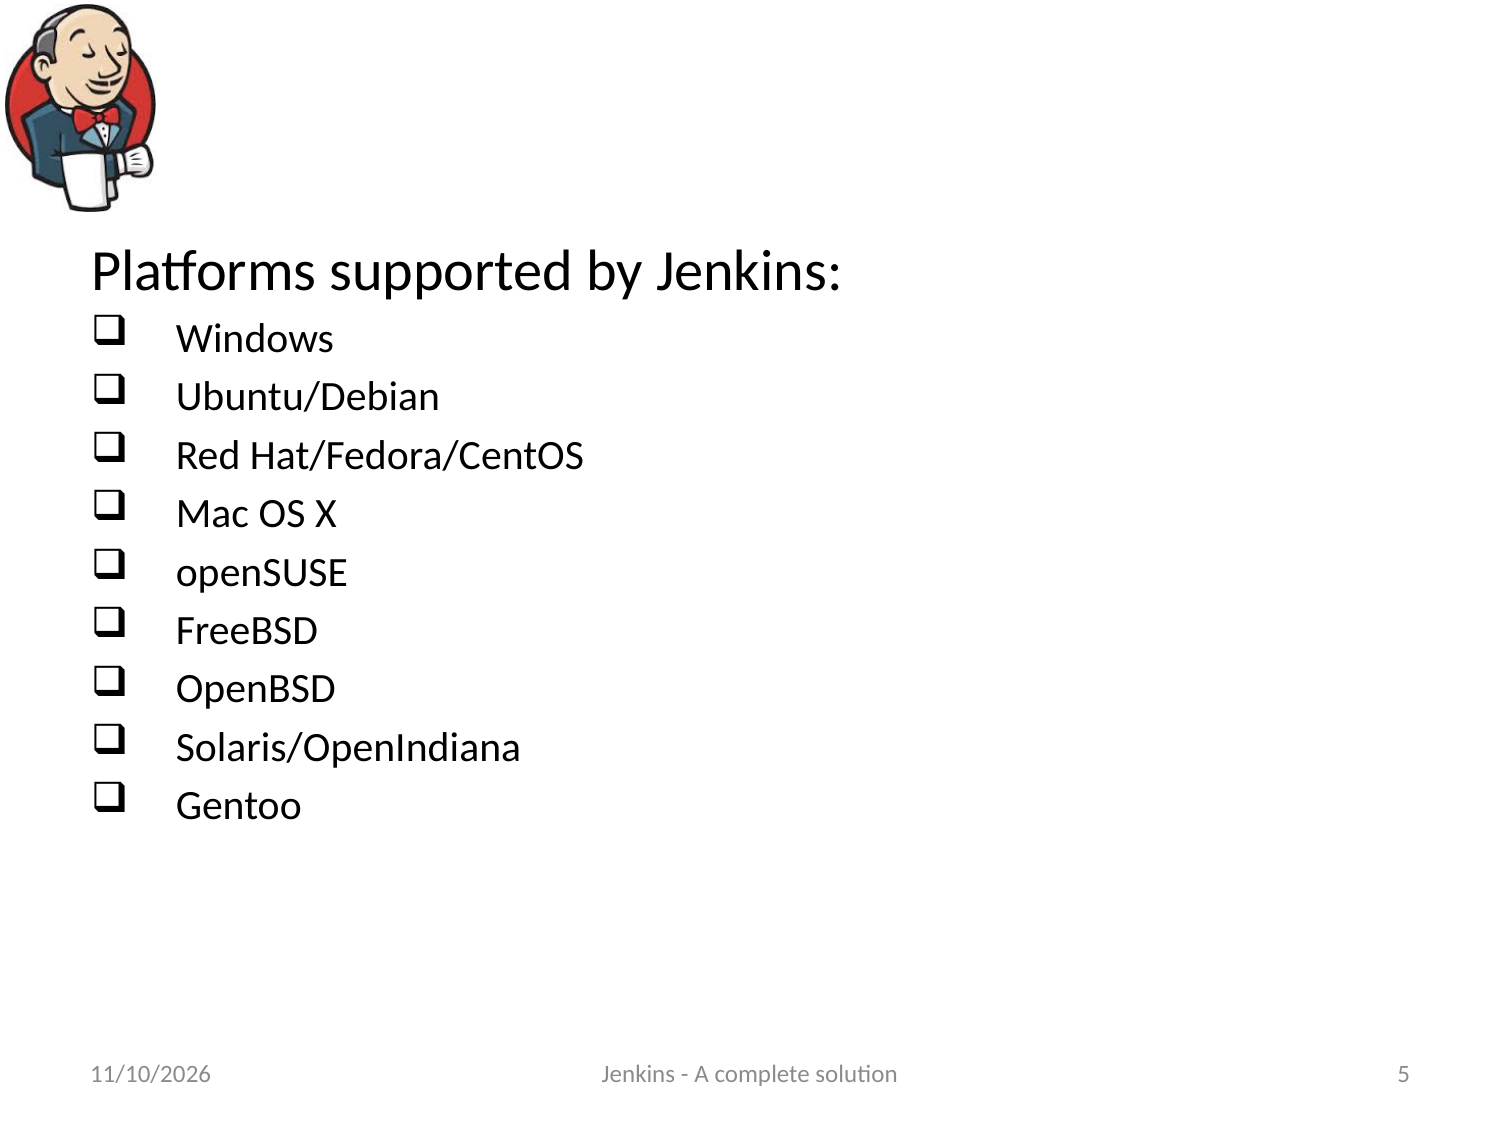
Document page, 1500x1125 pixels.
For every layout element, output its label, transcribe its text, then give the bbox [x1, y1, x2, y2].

list Platforms supported by Jenkins: Windows Ubuntu/Debian Red Hat/Fedora/CentOS Mac OS X openSUSE FreeBSD OpenBSD Solaris/OpenIndiana Gentoo [76, 224, 1427, 968]
picture [5, 4, 156, 212]
slide_number 5 [1074, 1042, 1425, 1103]
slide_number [75, 1042, 425, 1103]
footer Jenkins - A complete solution [512, 1042, 988, 1103]
